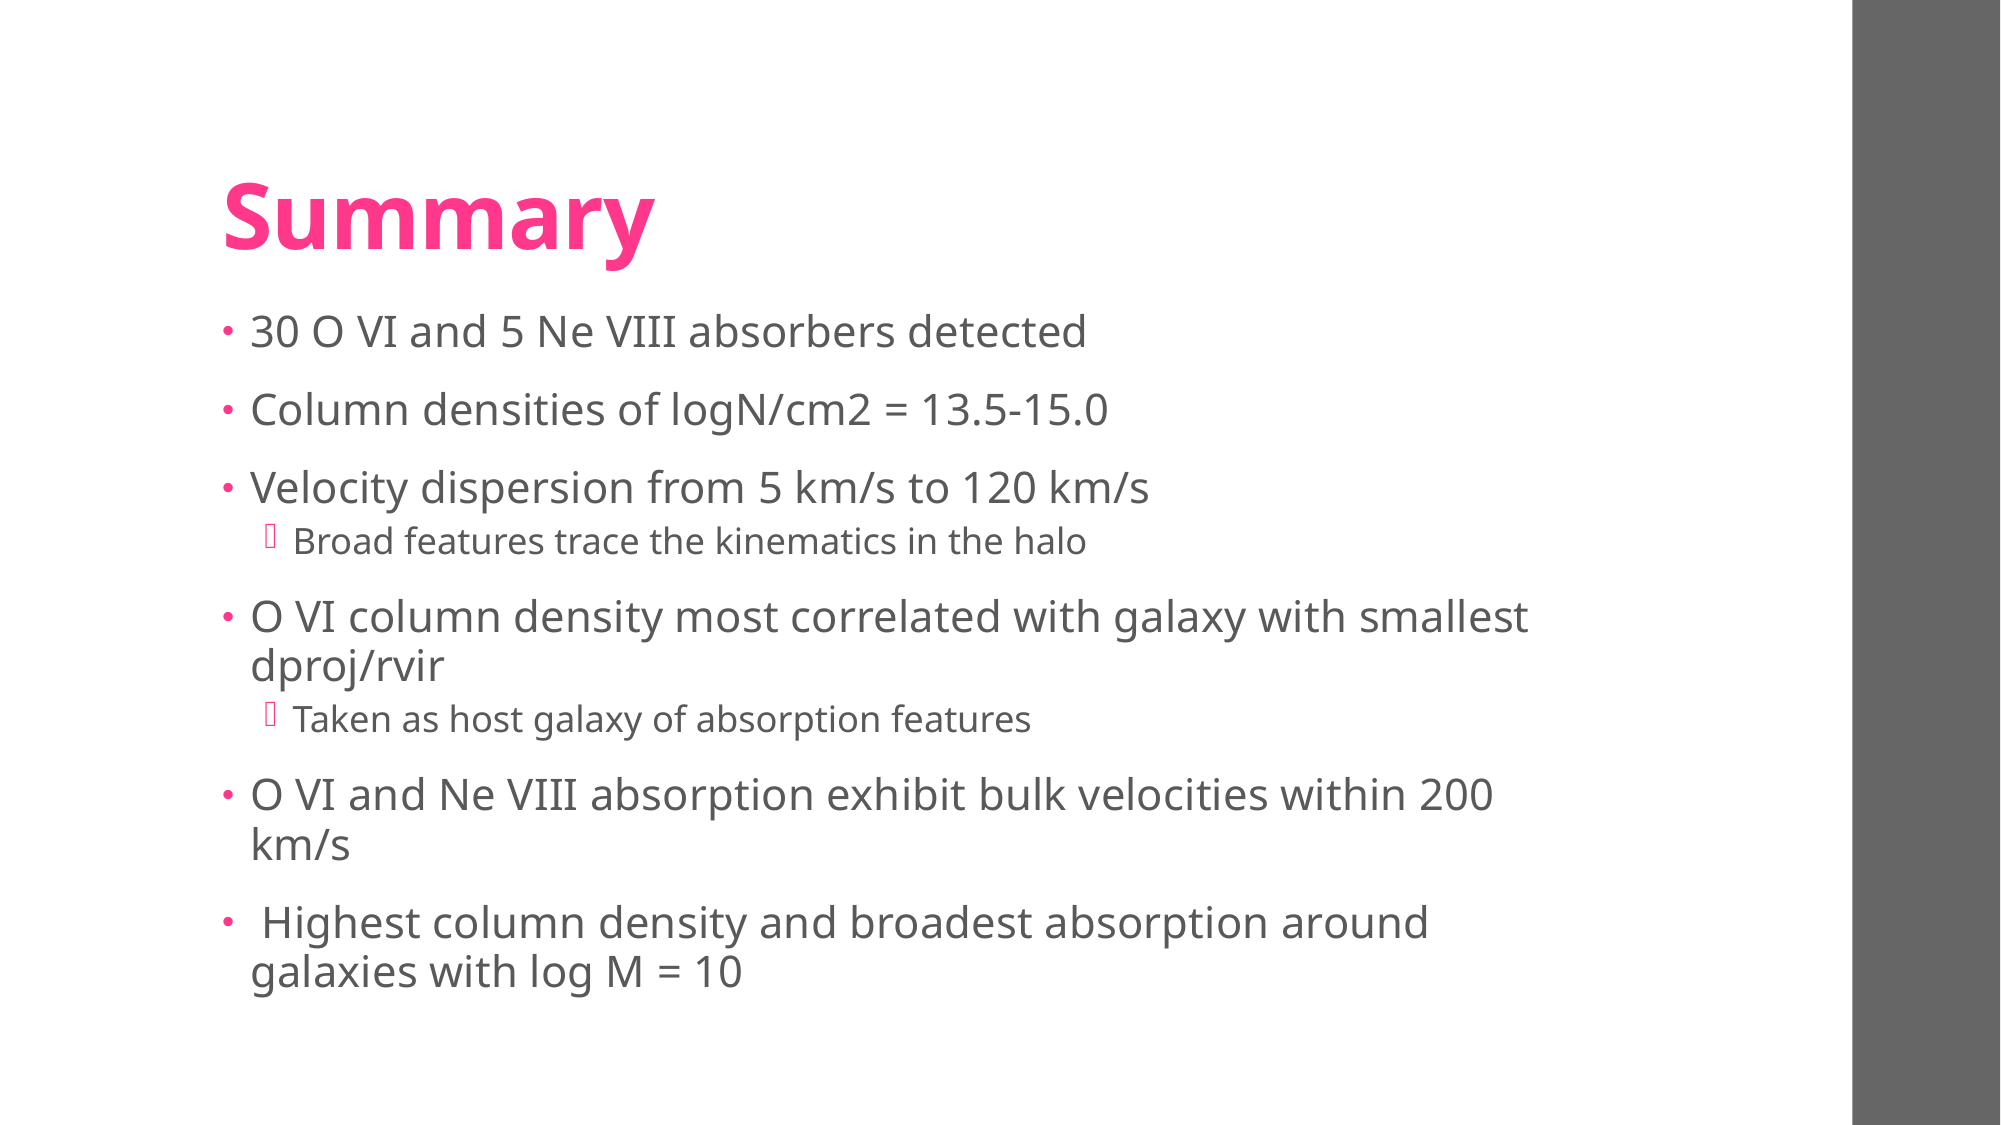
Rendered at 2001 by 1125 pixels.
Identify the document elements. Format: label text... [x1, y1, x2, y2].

list 30 O VI and 5 Ne VIII absorbers detected Column densities of logN/cm2 = 13.5-15.0 Velocity dispersion from 5 km/s to 120 km/s Broad features trace the kinematics in the halo O VI column density most correlated with galaxy with smallest dproj/rvir Taken as host galaxy of absorption features O VI and Ne VIII absorption exhibit bulk velocities within 200 km/s Highest column density and broadest absorption around galaxies with log M = 10 [206, 299, 1617, 1014]
title Summary [206, 43, 1797, 278]
